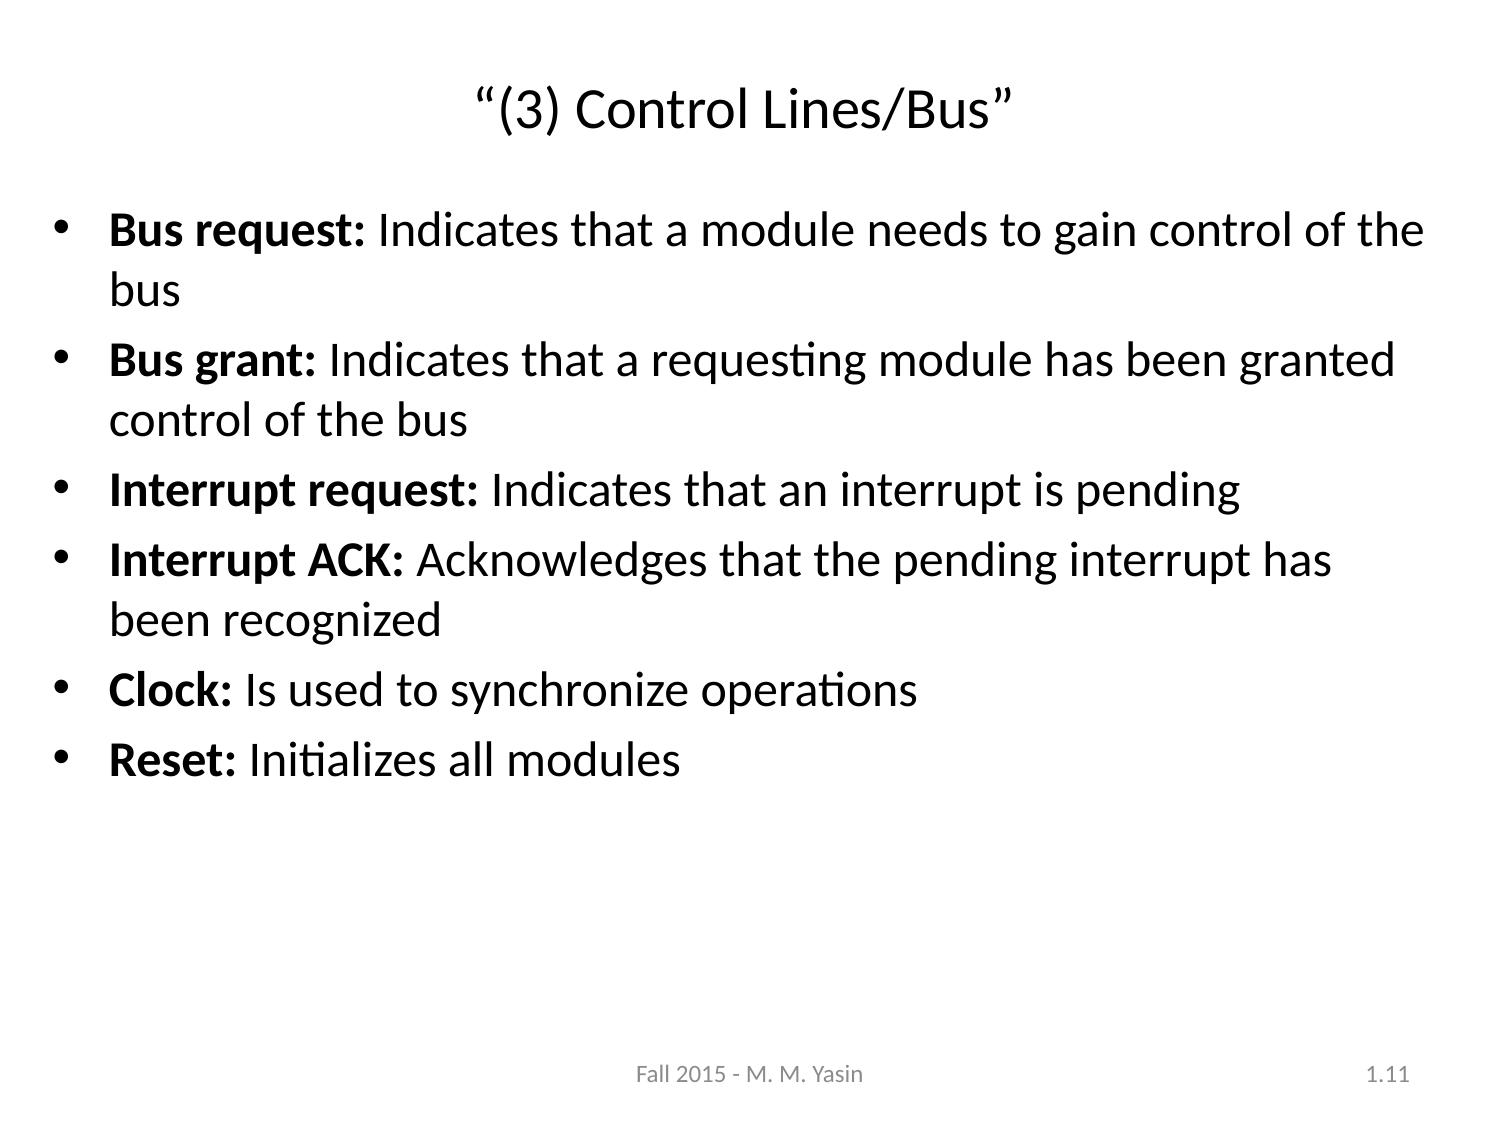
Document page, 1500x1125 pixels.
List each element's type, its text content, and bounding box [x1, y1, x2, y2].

footer Fall 2015 - M. M. Yasin [512, 1042, 988, 1103]
slide_number 1. [1074, 1042, 1425, 1103]
list “(3) Control Lines/Bus” Bus request: Indicates that a module needs to gain control of the bus Bus grant: Indicates that a requesting module has been granted control of the bus Interrupt request: Indicates that an interrupt is pending Interrupt ACK: Acknowledges that the pending interrupt has been recognized Clock: Is used to synchronize operations Reset: Initializes all modules [37, 62, 1450, 1005]
